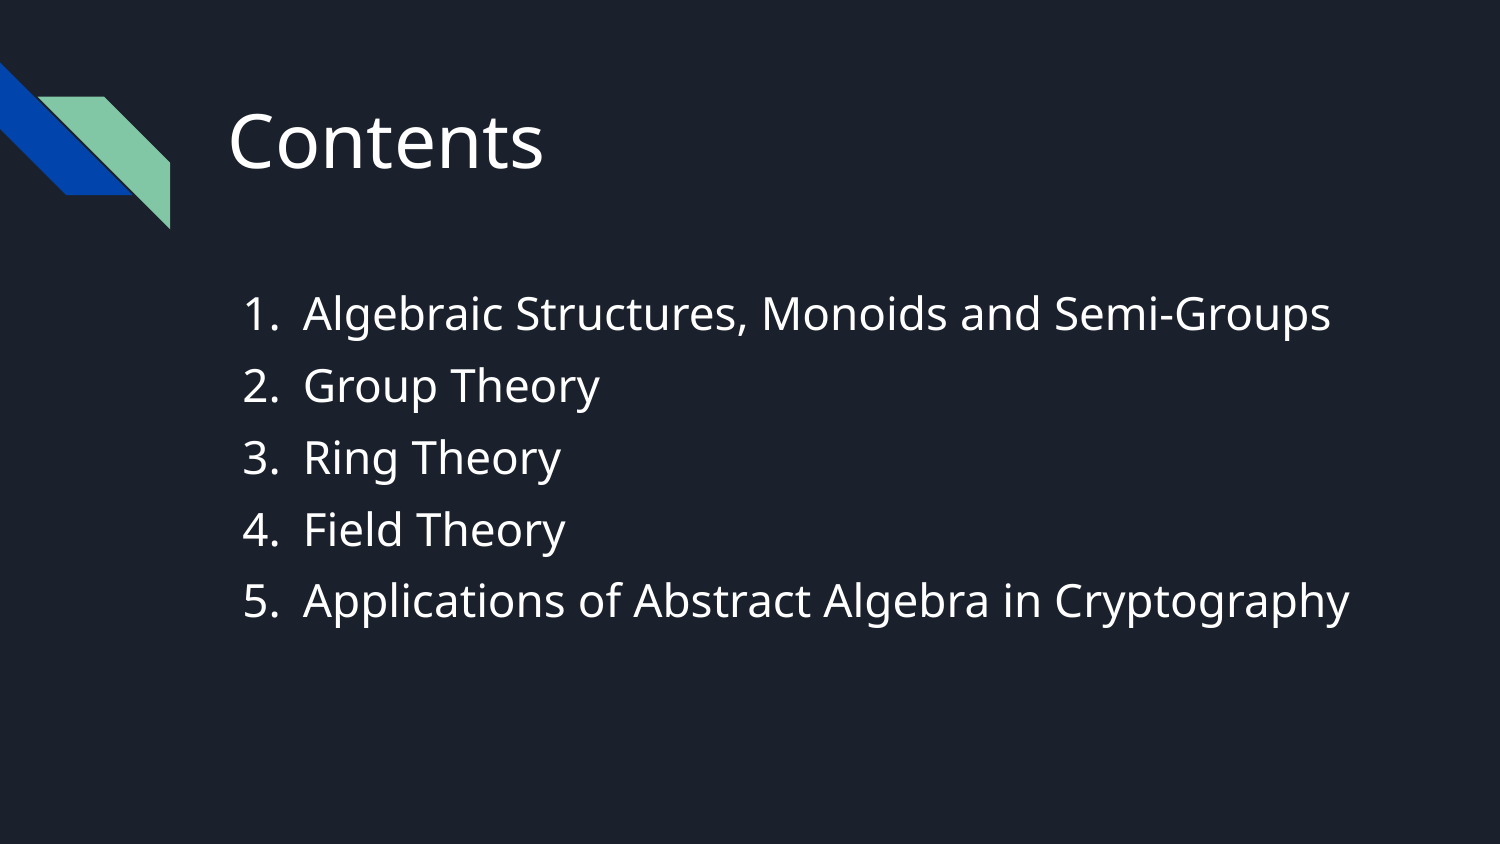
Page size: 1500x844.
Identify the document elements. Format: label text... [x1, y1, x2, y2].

title Contents [212, 64, 1368, 215]
list Algebraic Structures, Monoids and Semi-Groups Group Theory Ring Theory Field Theory Applications of Abstract Algebra in Cryptography [212, 257, 1368, 735]
